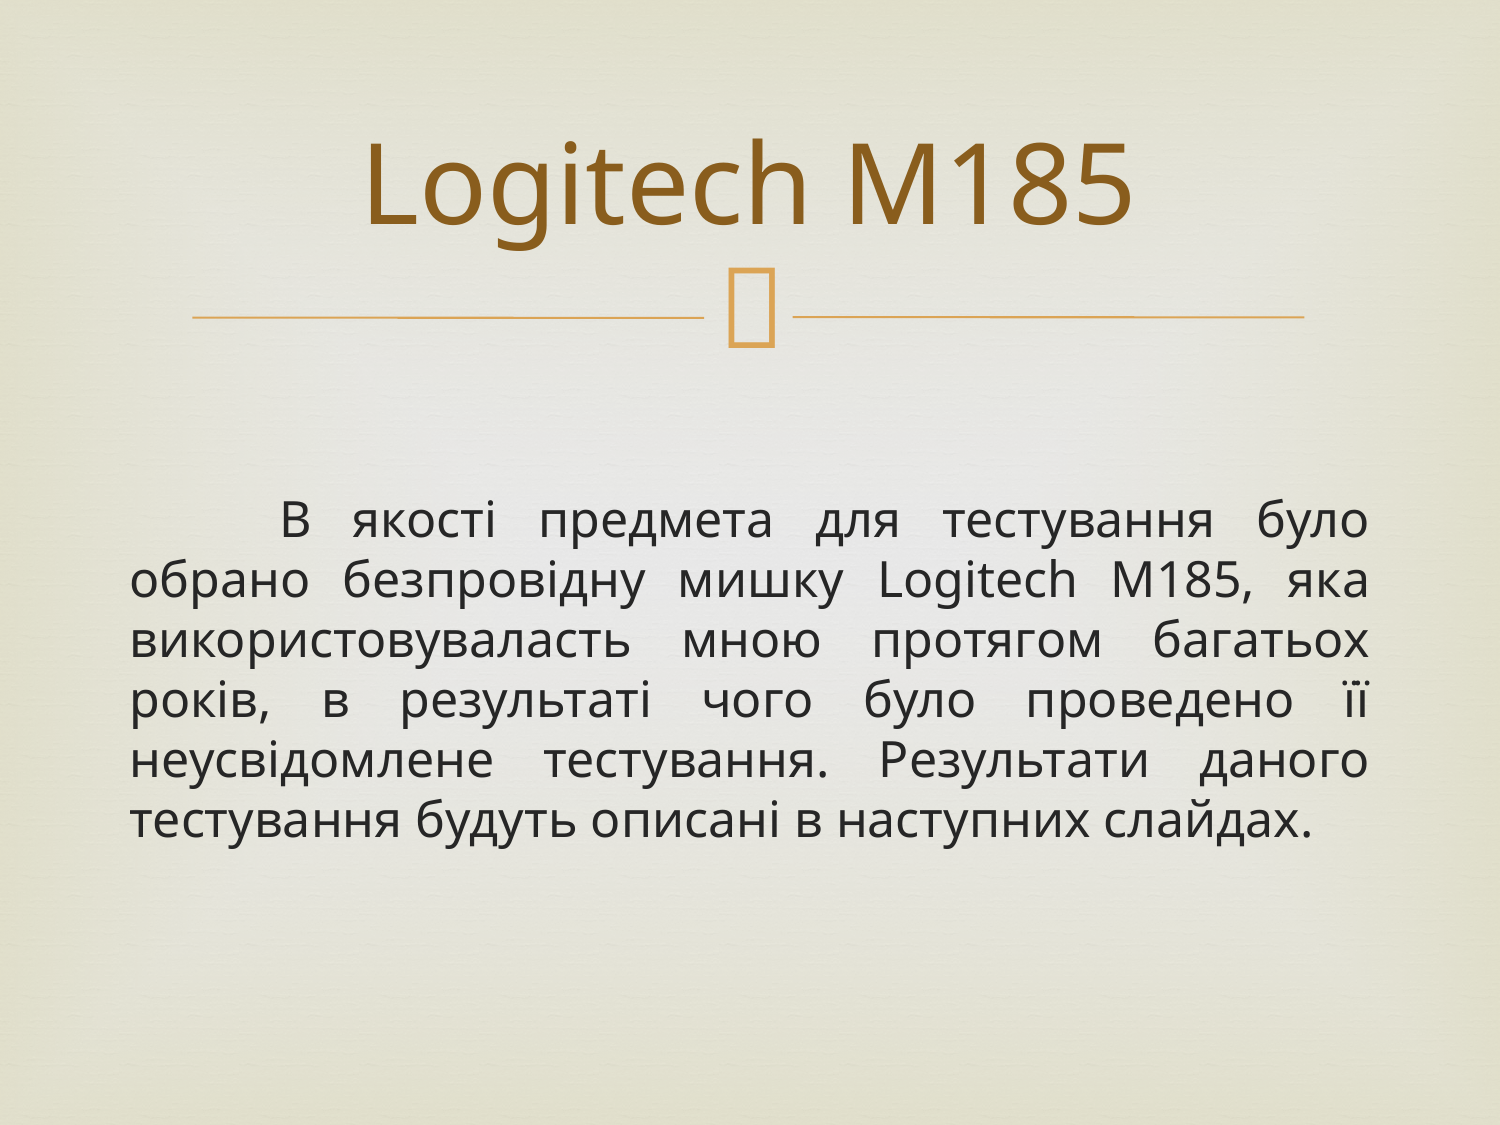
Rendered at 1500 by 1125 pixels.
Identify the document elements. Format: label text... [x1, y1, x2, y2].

list В якості предмета для тестування було обрано безпровідну мишку Logitech M185, яка використовуваласть мною протягом багатьох років, в результаті чого було проведено її неусвідомлене тестування. Результати даного тестування будуть описані в наступних слайдах. [114, 479, 1386, 1005]
title Logitech M185 [112, 93, 1386, 267]
